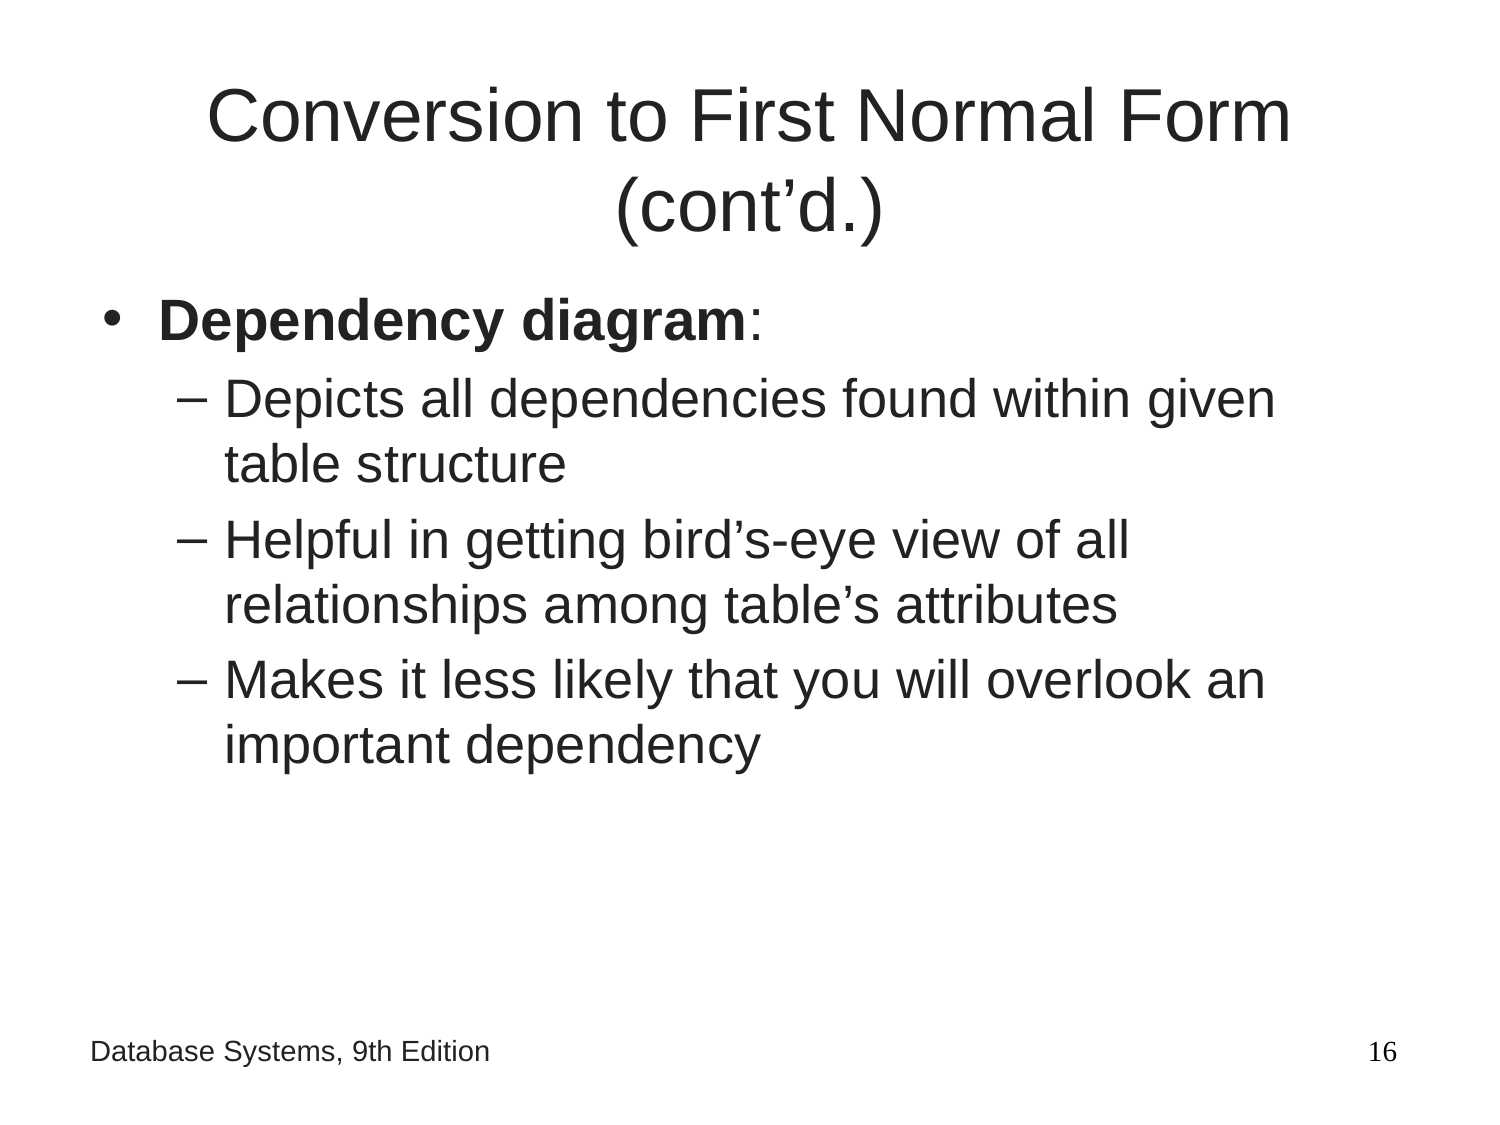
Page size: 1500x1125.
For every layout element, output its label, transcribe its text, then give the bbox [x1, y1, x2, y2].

list Dependency diagram: Depicts all dependencies found within given table structure Helpful in getting bird’s-eye view of all relationships among table’s attributes Makes it less likely that you will overlook an important dependency [87, 275, 1413, 1025]
text_box ‹#› [1074, 1025, 1413, 1103]
title Conversion to First Normal Form (cont’d.) [87, 62, 1413, 250]
text_box Database Systems, 9th Edition [75, 1025, 713, 1125]
